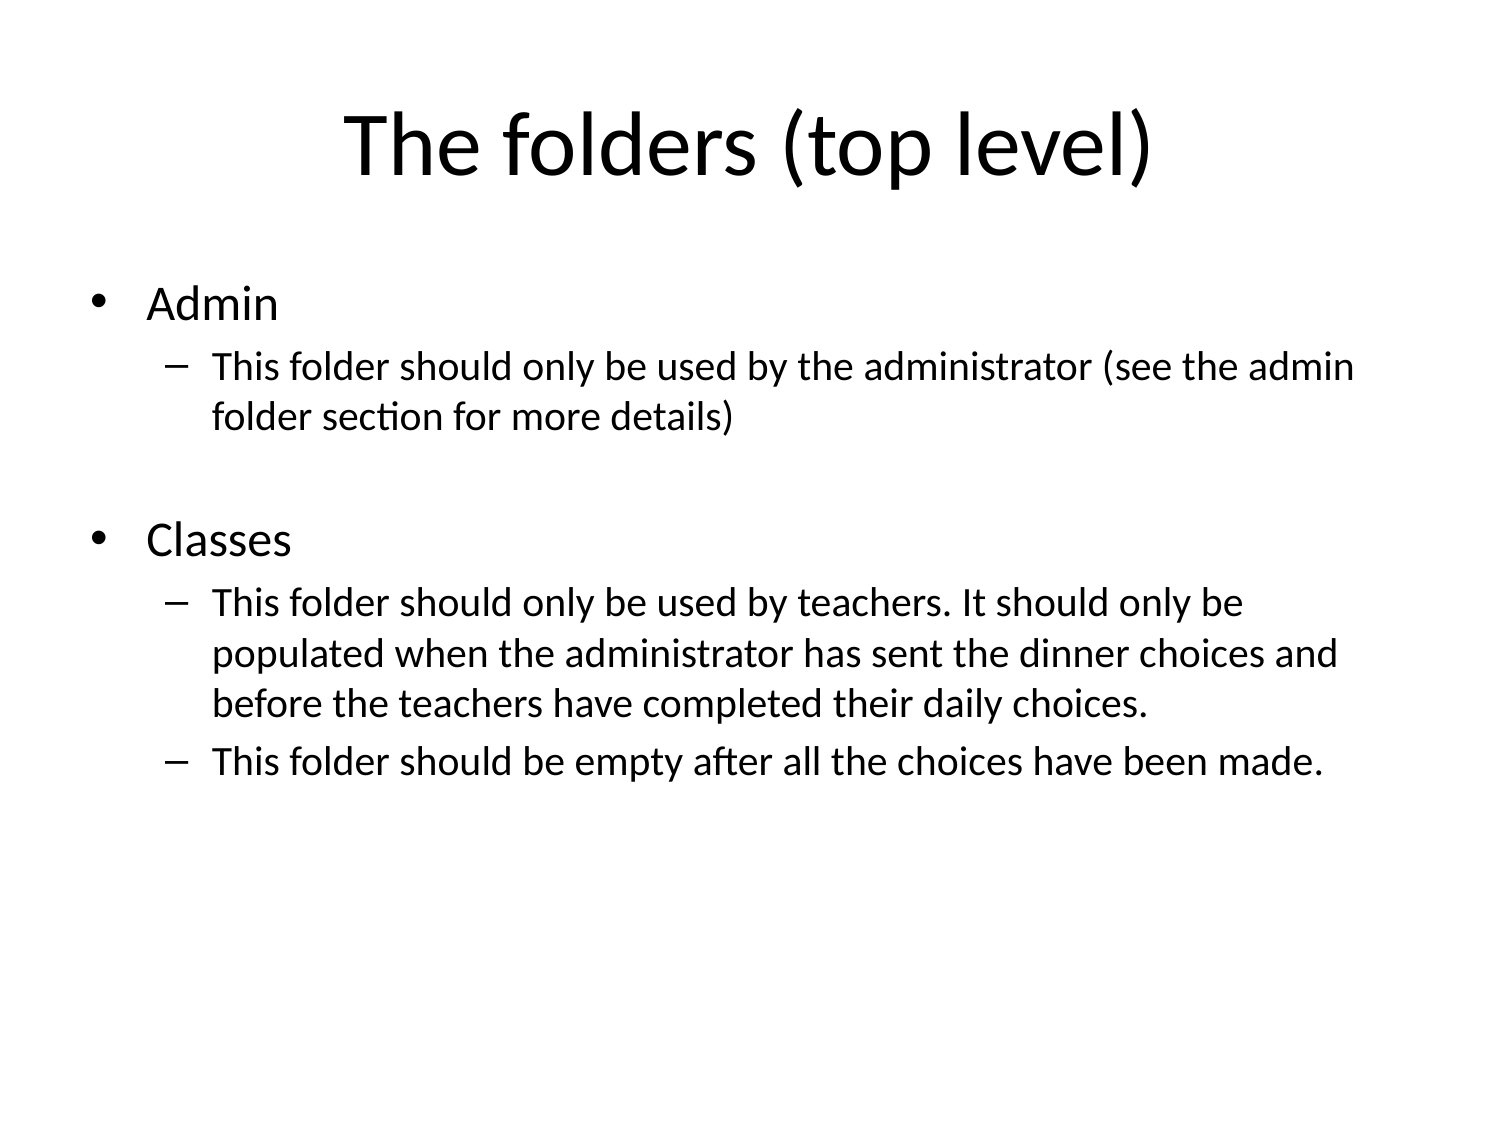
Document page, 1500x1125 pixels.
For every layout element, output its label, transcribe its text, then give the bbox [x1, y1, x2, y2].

list Admin This folder should only be used by the administrator (see the admin folder section for more details) Classes This folder should only be used by teachers. It should only be populated when the administrator has sent the dinner choices and before the teachers have completed their daily choices. This folder should be empty after all the choices have been made. [75, 262, 1425, 1005]
title The folders (top level) [75, 45, 1425, 233]
